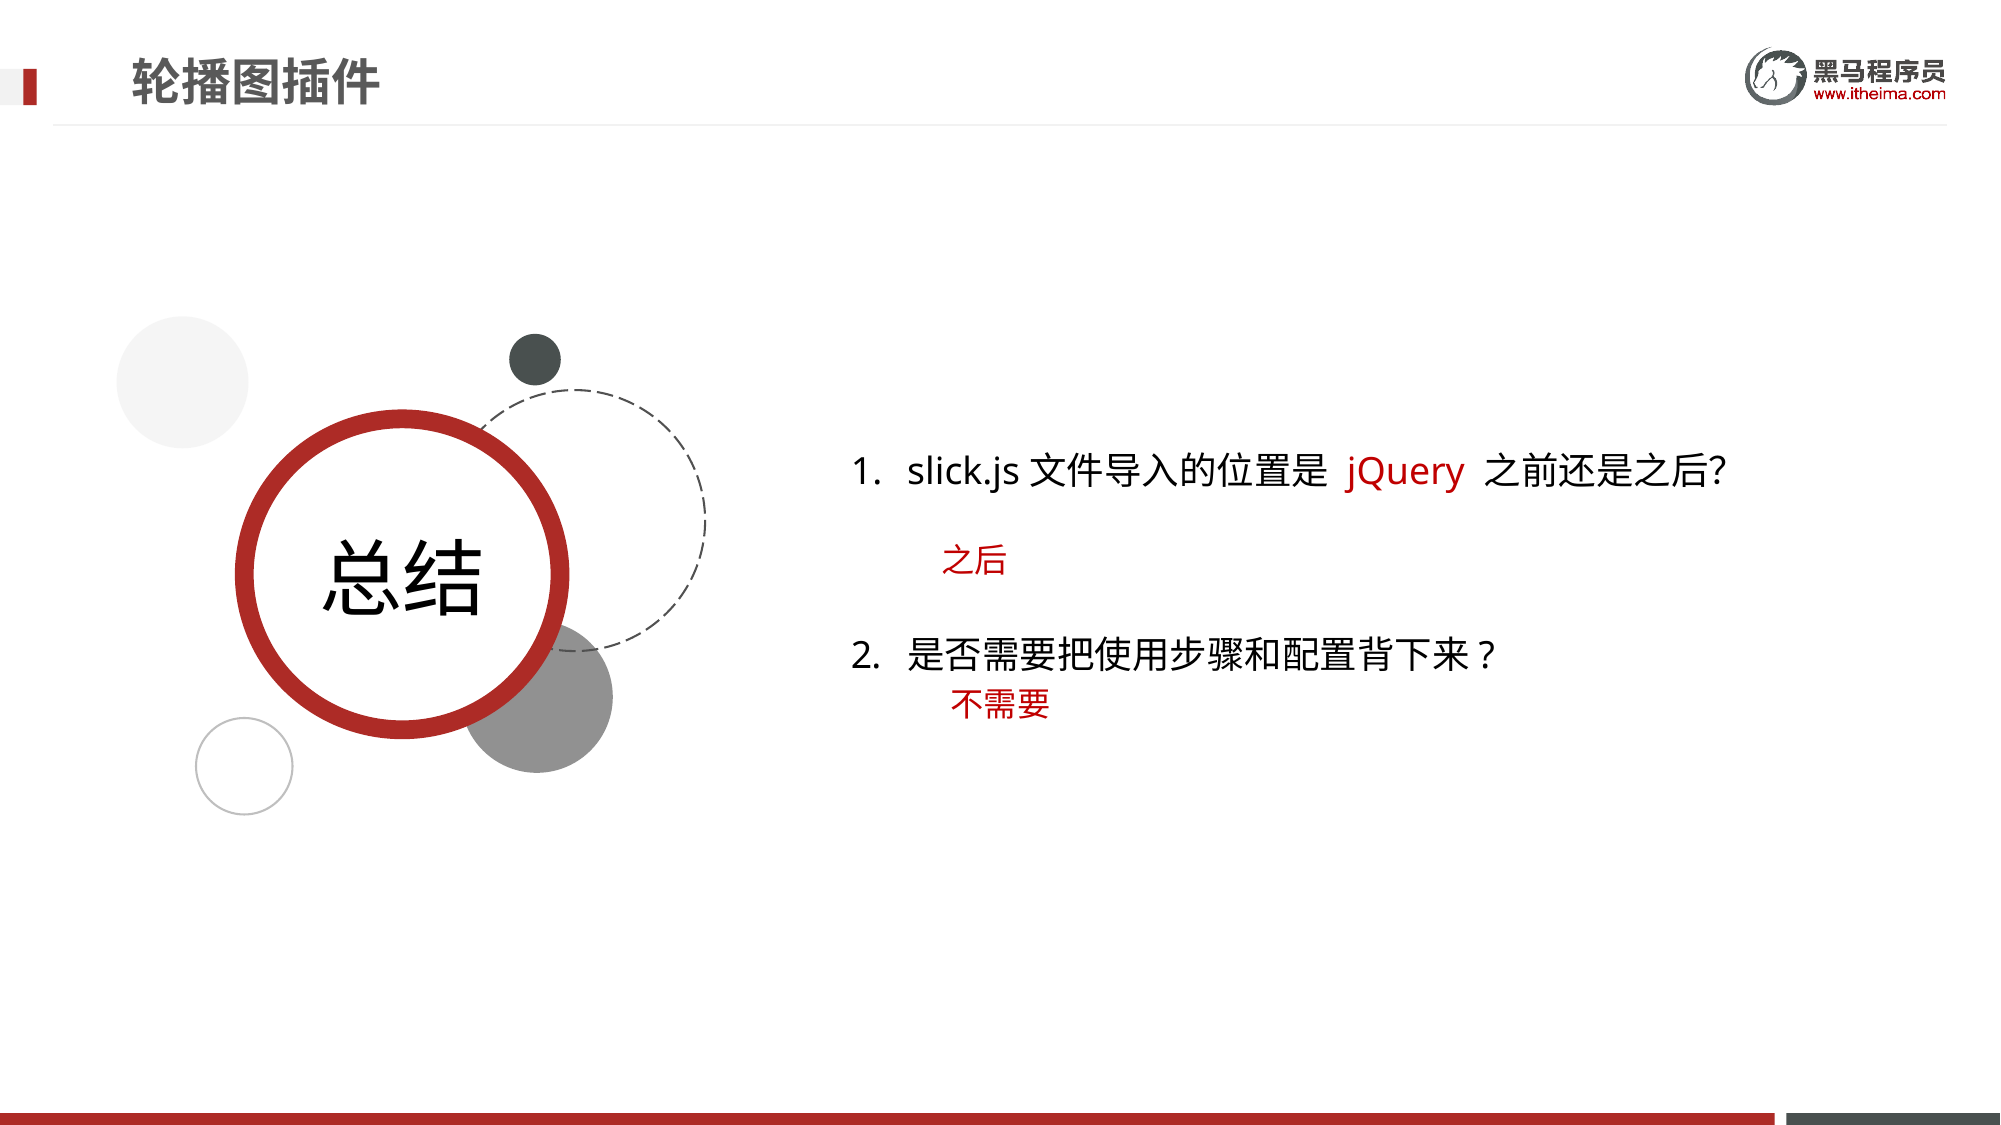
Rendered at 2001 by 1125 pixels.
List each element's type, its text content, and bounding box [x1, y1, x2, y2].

list slick.js文件导入的位置是 jQuery 之前还是之后？ 之后 是否需要把使用步骤和配置背下来? 不需要 [836, 192, 1781, 933]
picture [1744, 46, 1946, 106]
title 轮播图插件 [116, 38, 1556, 124]
